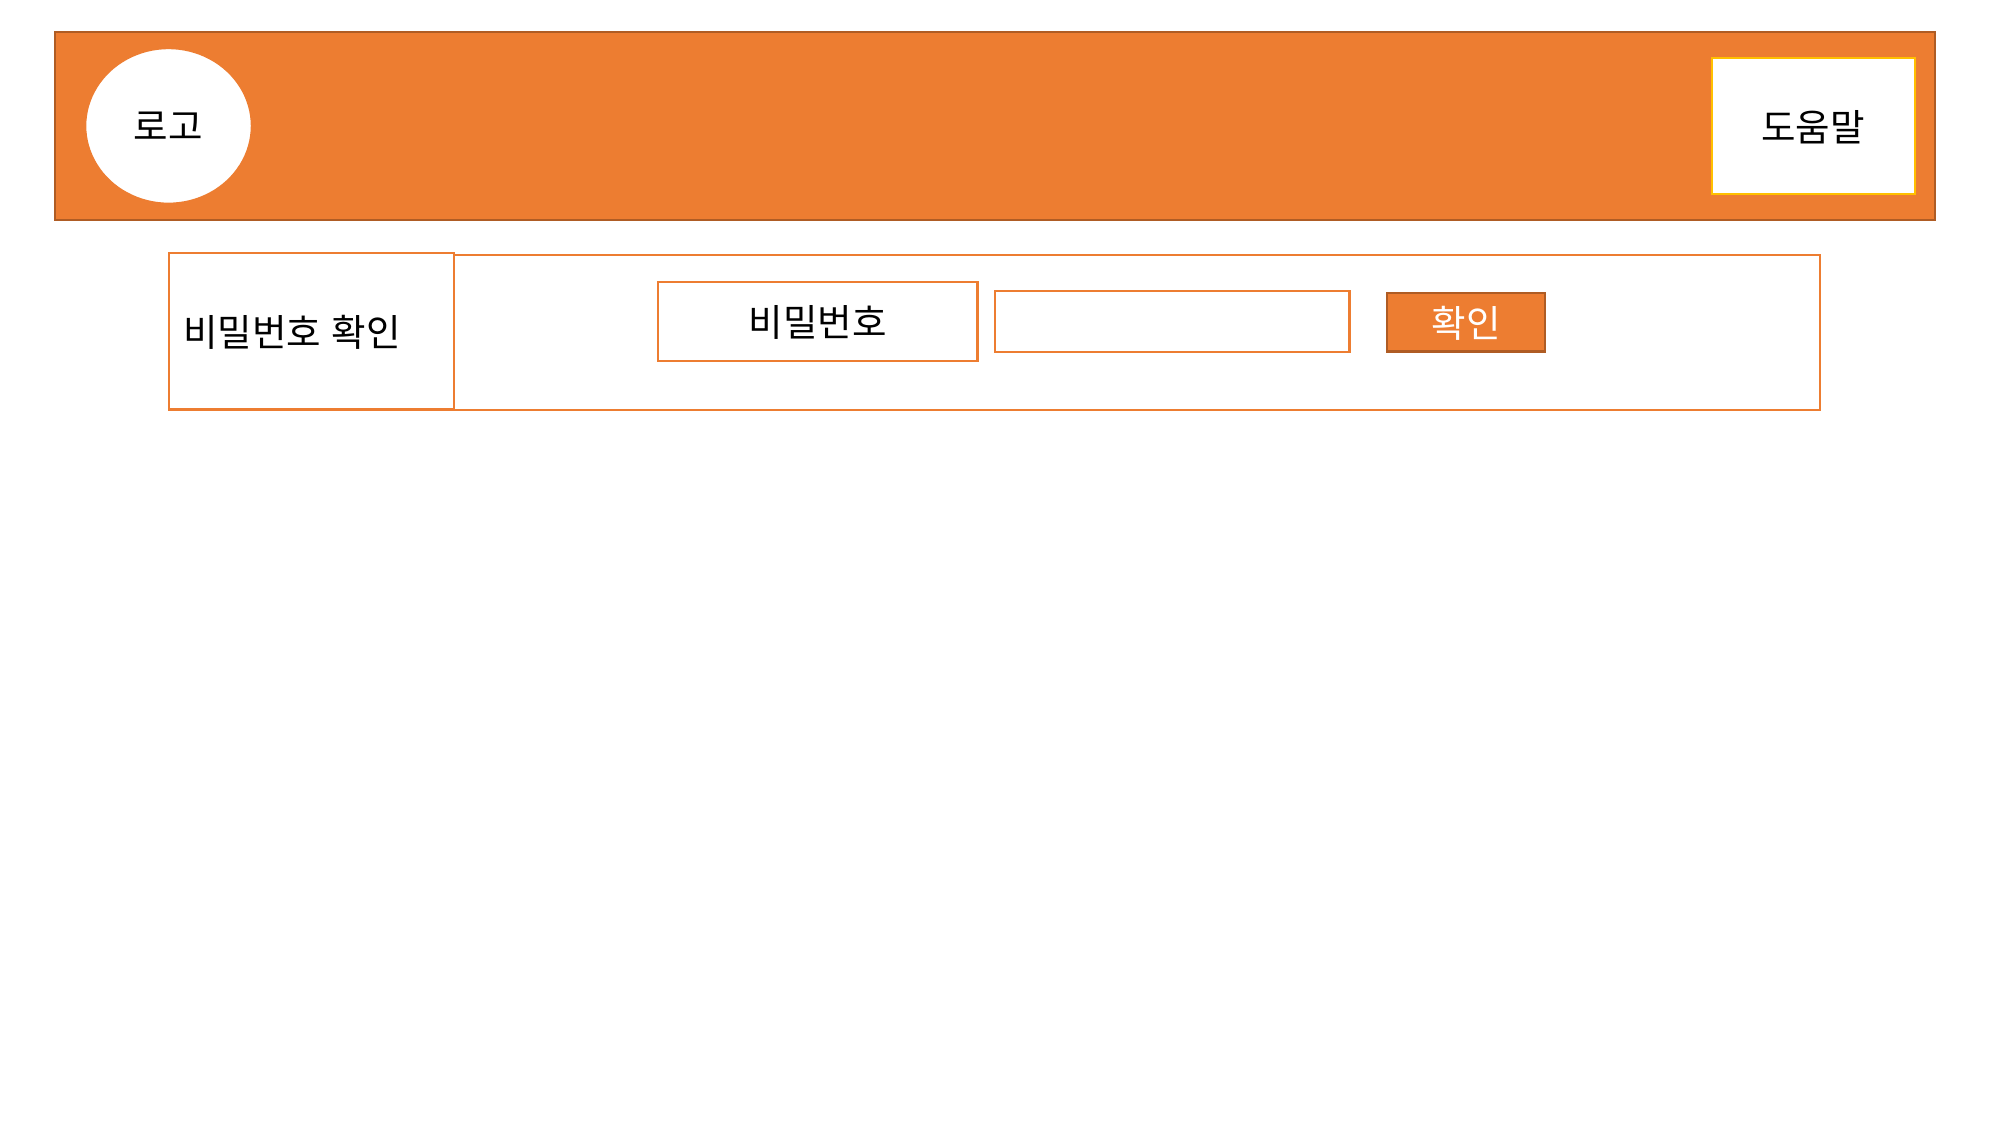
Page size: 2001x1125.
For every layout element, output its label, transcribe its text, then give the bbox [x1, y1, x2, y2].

text_box 확인 [1386, 292, 1546, 353]
text_box 로고 [84, 47, 253, 205]
text_box [54, 31, 1936, 221]
text_box 비밀번호 확인 [168, 252, 455, 410]
text_box [168, 254, 1821, 411]
text_box [994, 290, 1351, 353]
text_box 도움말 [1711, 57, 1916, 195]
text_box 비밀번호 [657, 281, 979, 362]
